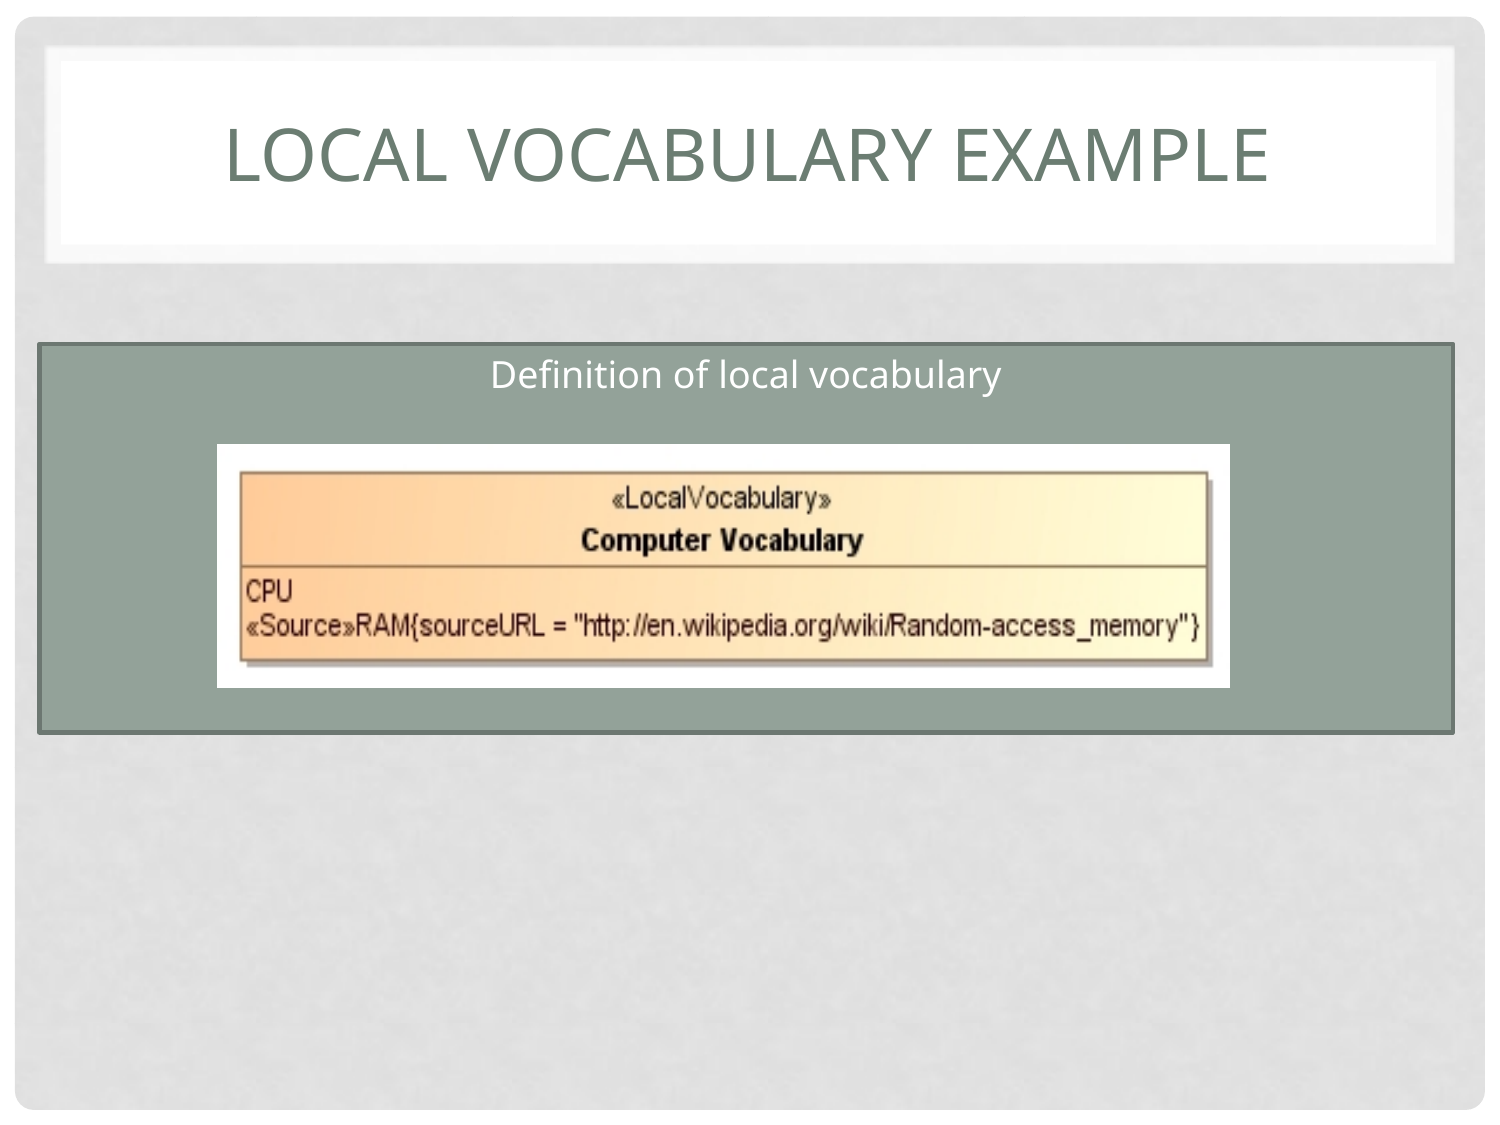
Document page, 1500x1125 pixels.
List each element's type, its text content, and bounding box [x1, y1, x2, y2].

title Local Vocabulary Example [69, 66, 1425, 238]
text_box Definition of local vocabulary [37, 342, 1455, 735]
picture [217, 443, 1230, 688]
